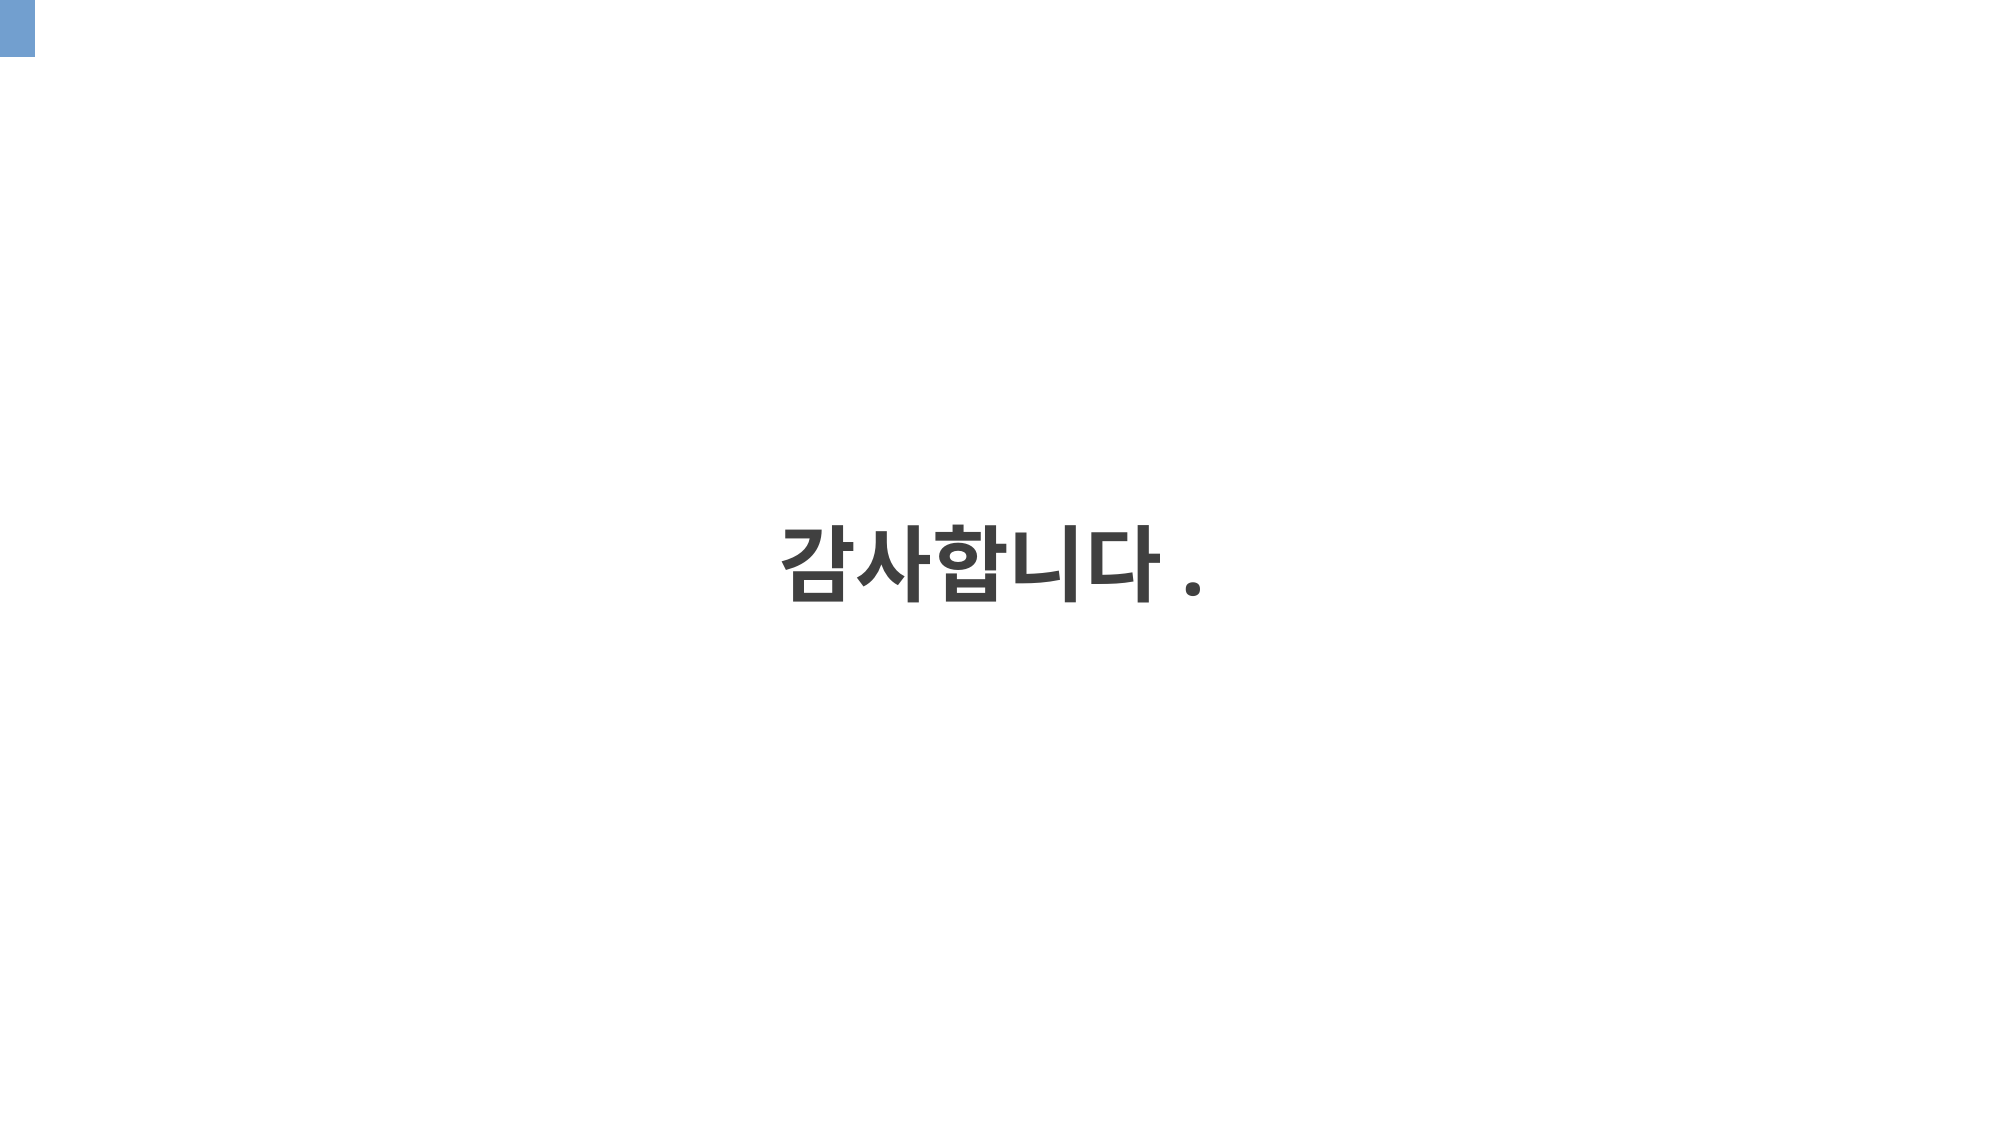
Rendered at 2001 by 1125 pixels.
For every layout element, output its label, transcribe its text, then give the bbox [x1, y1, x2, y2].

text_box 감사합니다. [771, 504, 1229, 621]
